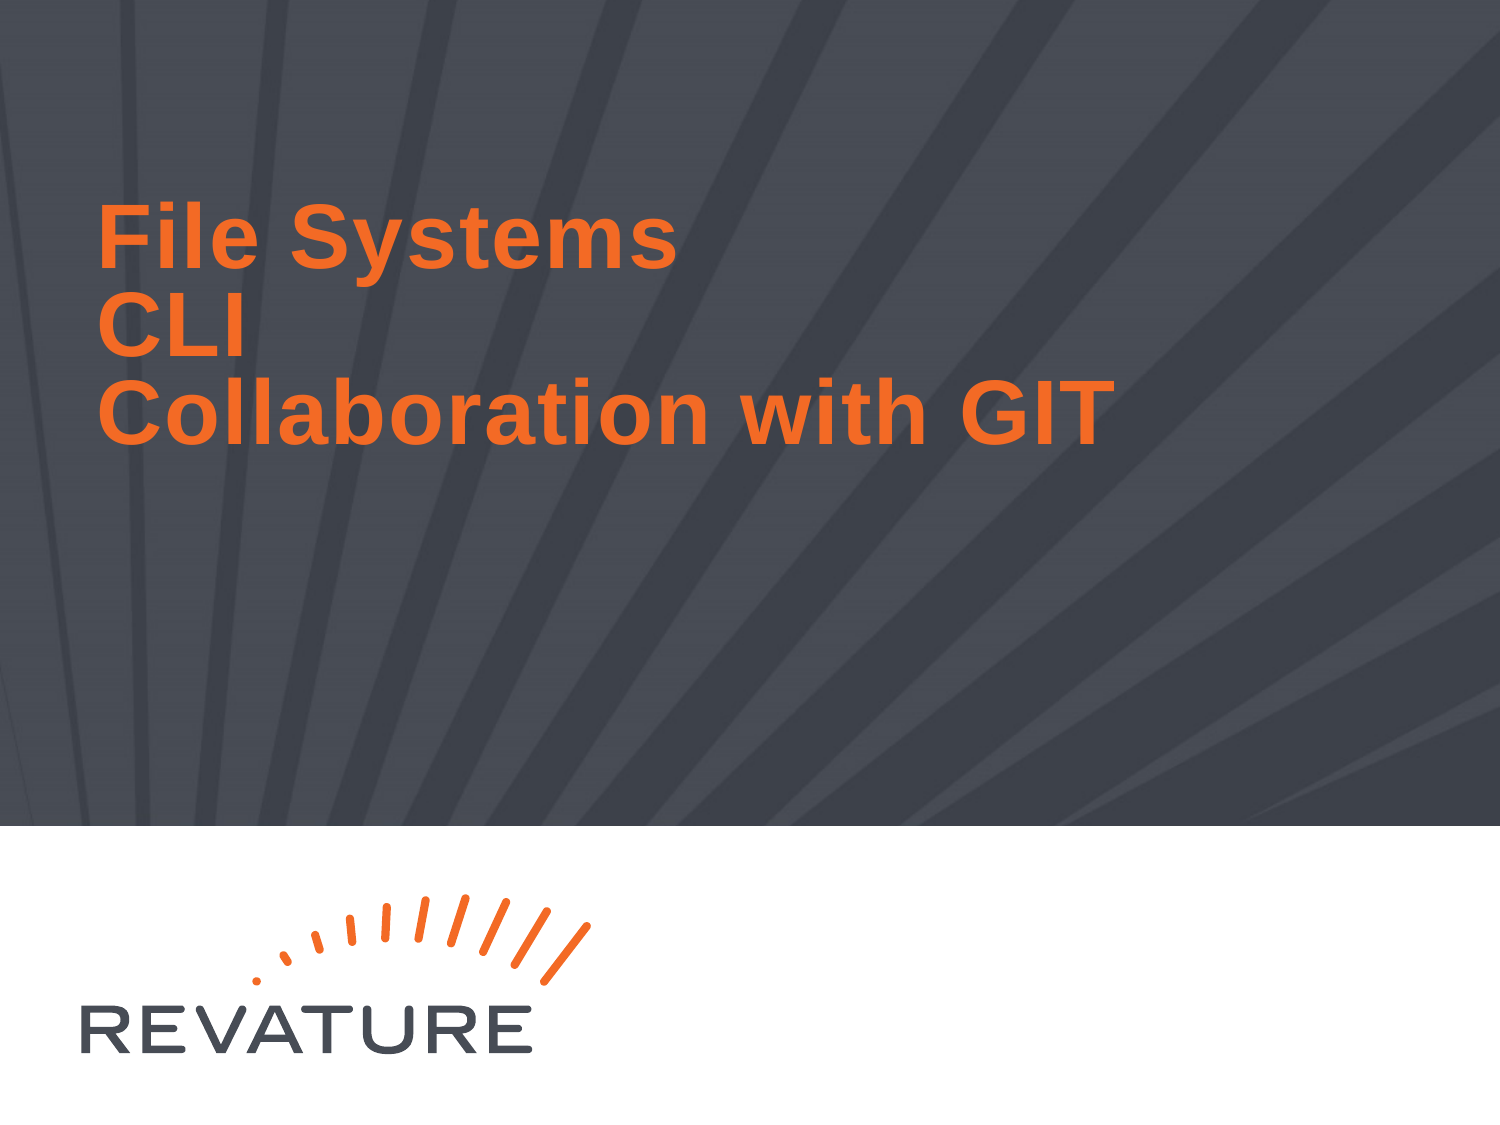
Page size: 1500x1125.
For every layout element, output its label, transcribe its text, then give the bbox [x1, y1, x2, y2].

picture [0, 0, 1500, 826]
title File Systems CLI Collaboration with GIT [81, 52, 1277, 470]
